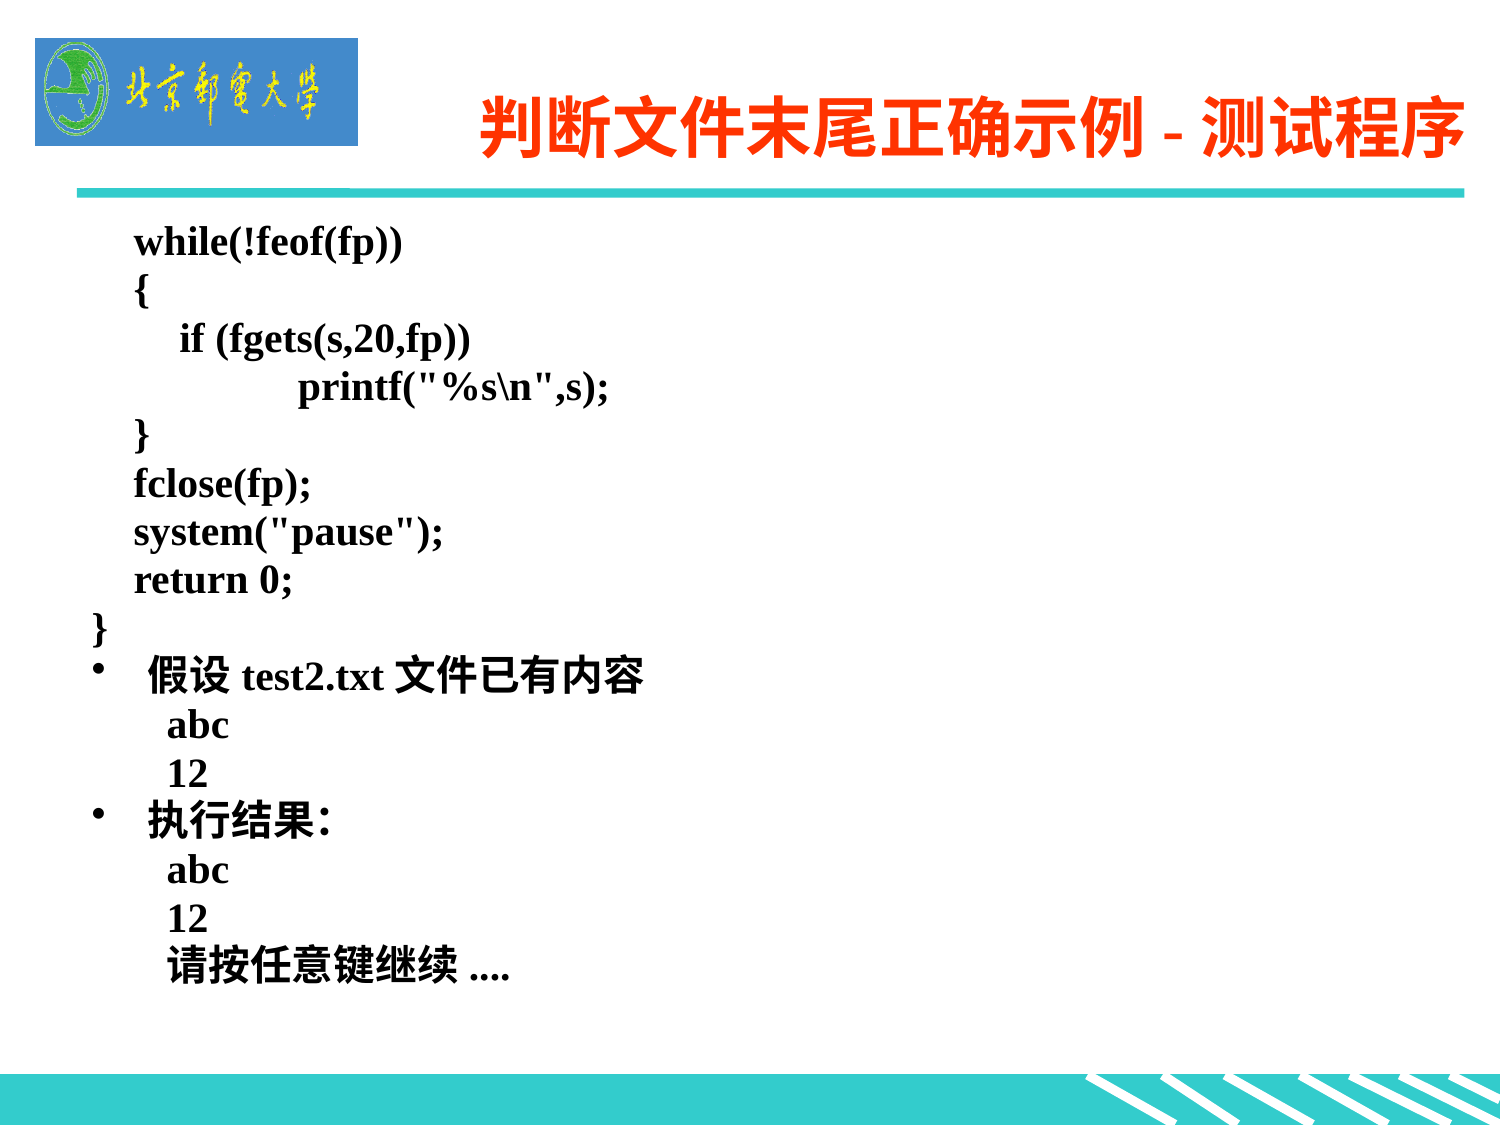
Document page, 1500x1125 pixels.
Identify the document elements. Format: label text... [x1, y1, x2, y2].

slide_number [1137, 1037, 1451, 1113]
title 判断文件末尾正确示例-测试程序 [207, 66, 1483, 185]
picture [34, 37, 358, 146]
list while(!feof(fp)) { if (fgets(s,20,fp)) printf("%s\n",s); } fclose(fp); system("pause"); return 0; } 假设test2.txt文件已有内容 abc 12 执行结果： abc 12 请按任意键继续.... [76, 216, 1436, 1071]
